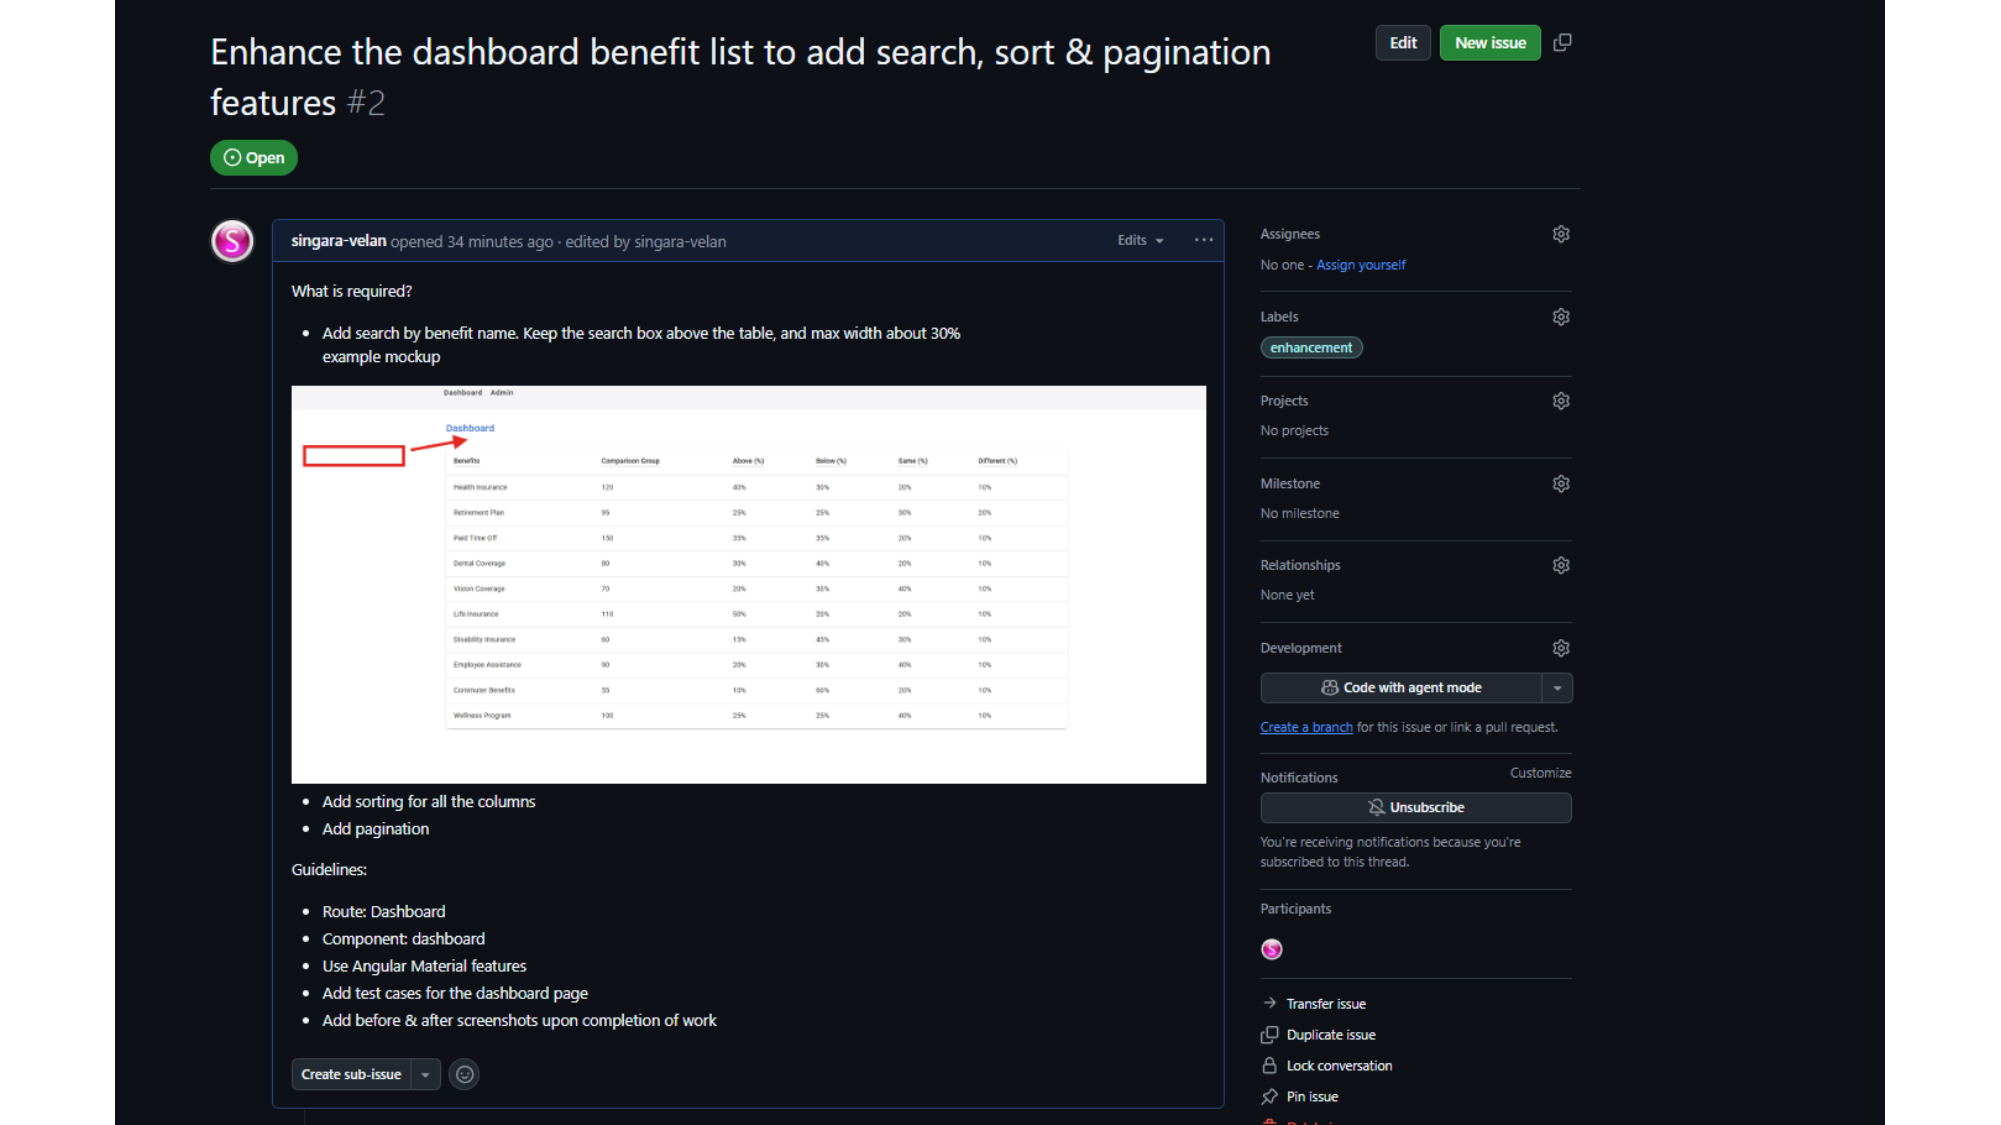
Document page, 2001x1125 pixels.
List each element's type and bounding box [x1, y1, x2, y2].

picture [115, 0, 1885, 1125]
